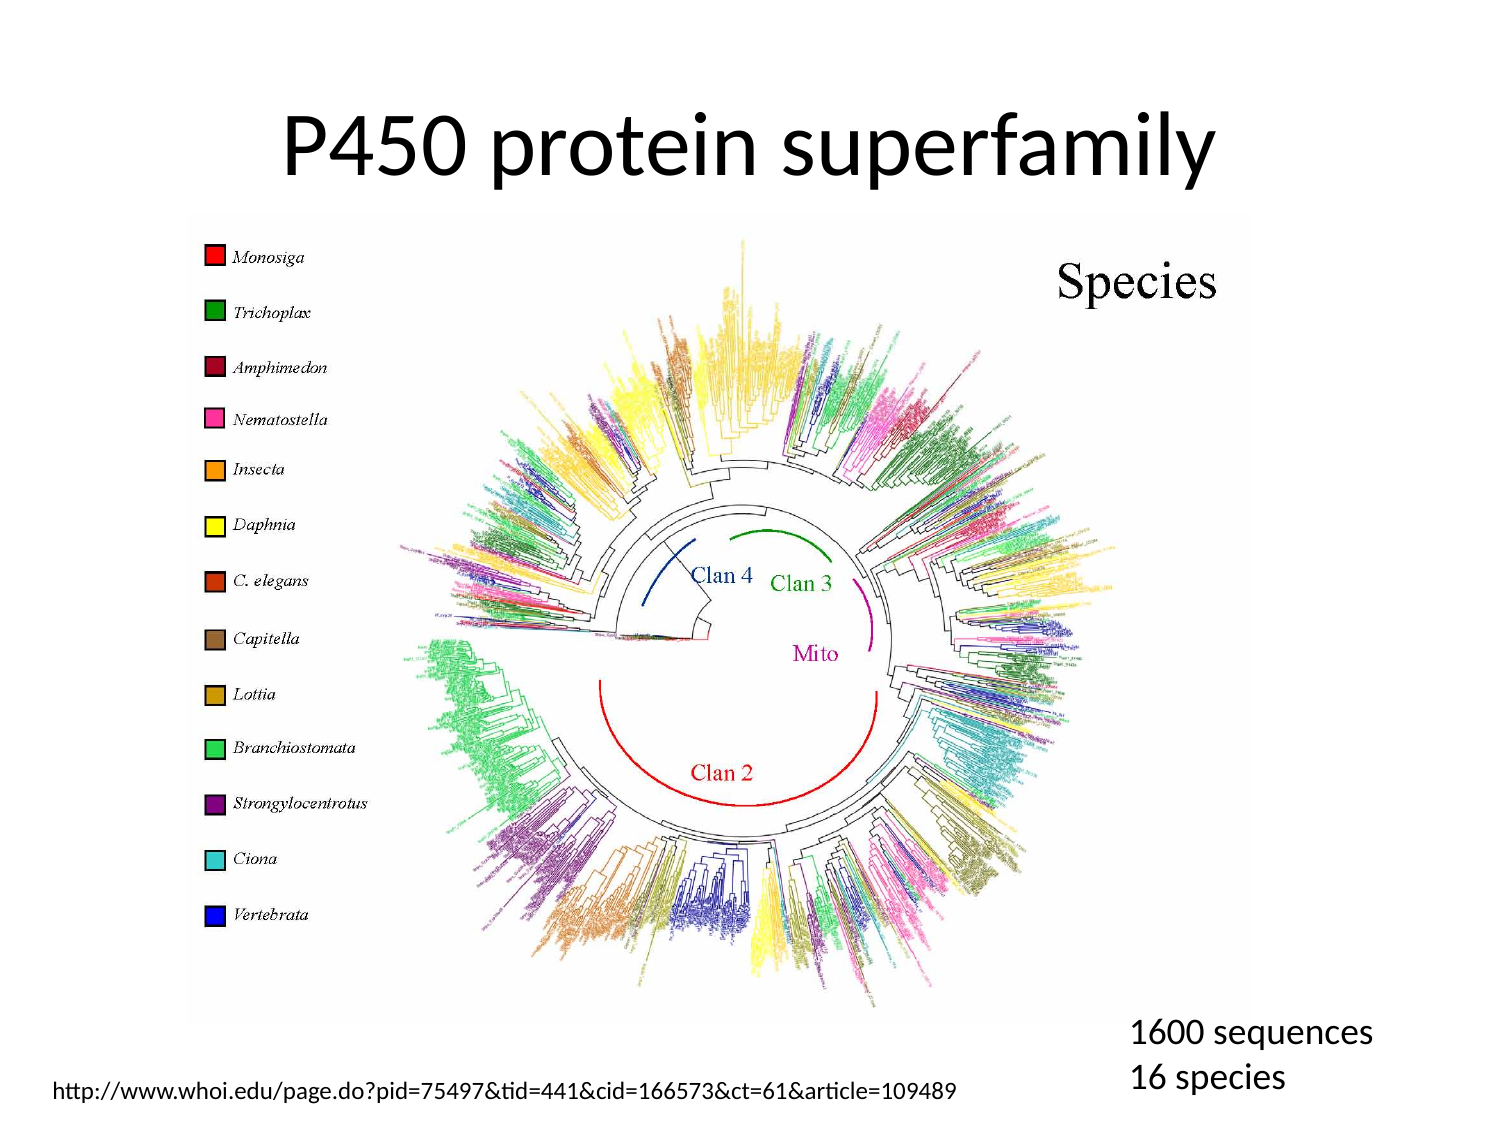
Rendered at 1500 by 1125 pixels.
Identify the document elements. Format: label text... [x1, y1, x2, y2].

text_box 1600 sequences 16 species [1113, 999, 1389, 1105]
title P450 protein superfamily [75, 45, 1425, 233]
text_box http://www.whoi.edu/page.do?pid=75497&tid=441&cid=166573&ct=61&article=109489 [37, 1067, 1313, 1112]
picture [187, 212, 1252, 1026]
